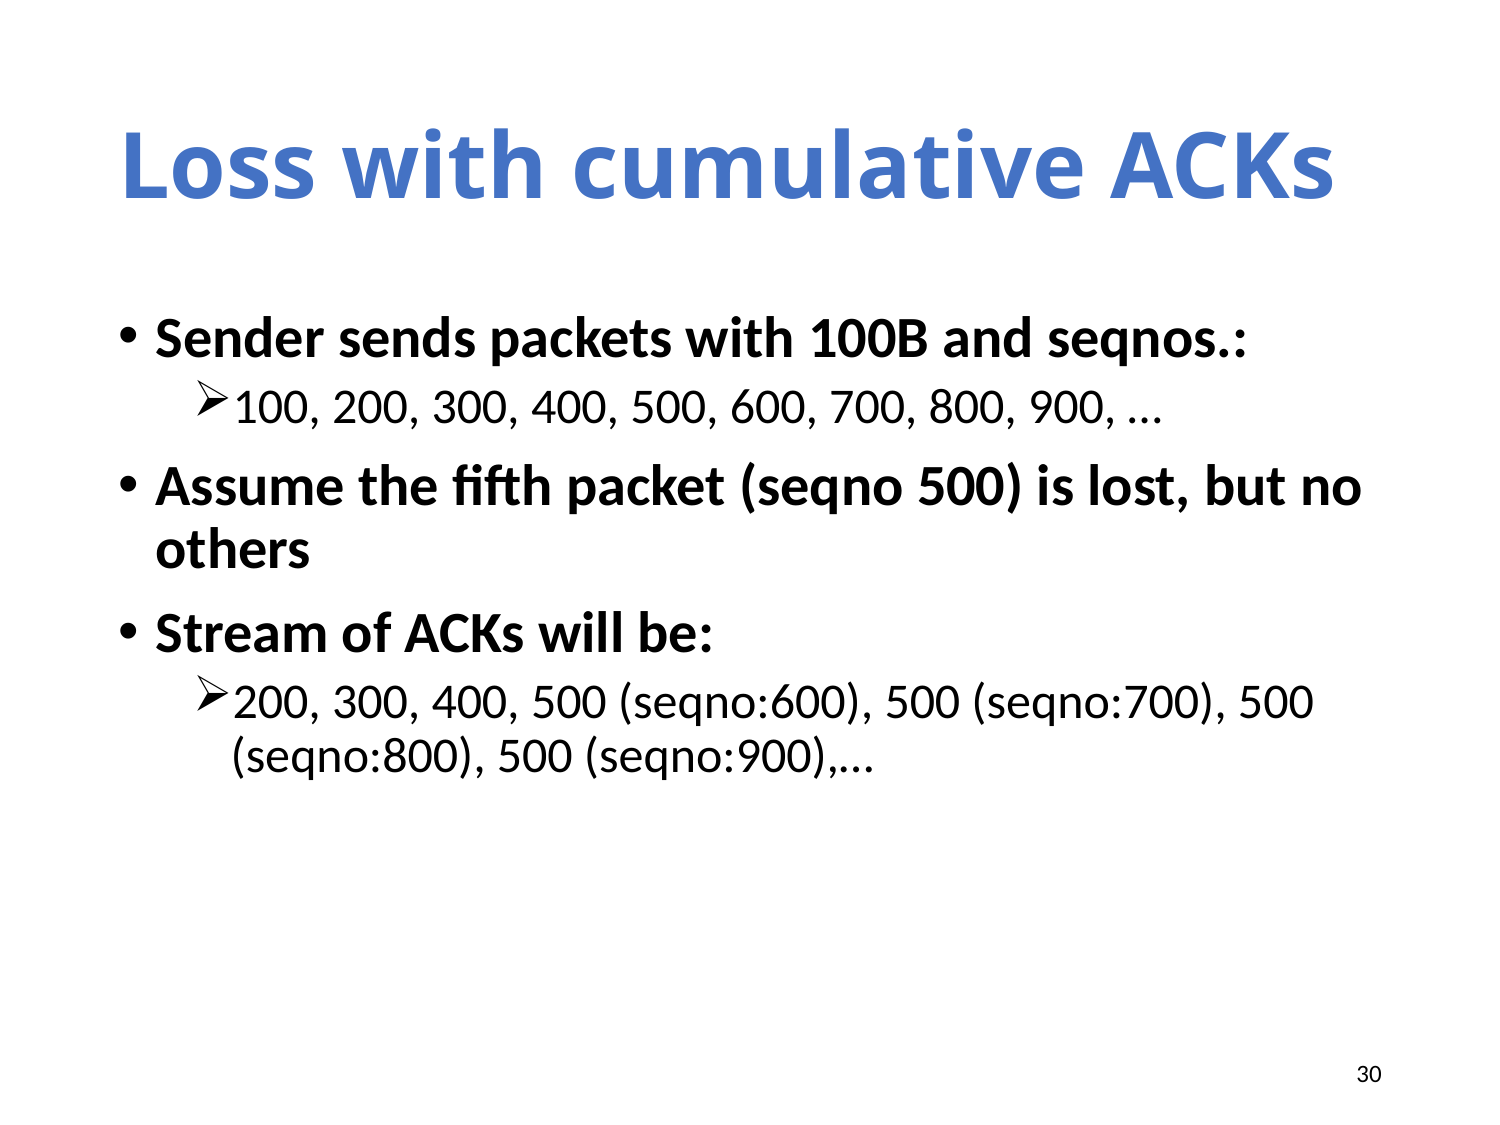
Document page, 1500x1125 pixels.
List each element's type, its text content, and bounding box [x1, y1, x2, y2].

list Sender sends packets with 100B and seqnos.: 100, 200, 300, 400, 500, 600, 700, 800, 900, … Assume the fifth packet (seqno 500) is lost, but no others Stream of ACKs will be: 200, 300, 400, 500 (seqno:600), 500 (seqno:700), 500 (seqno:800), 500 (seqno:900),… [103, 299, 1397, 1014]
title Loss with cumulative ACKs [103, 59, 1397, 278]
slide_number 30 [1059, 1042, 1397, 1103]
